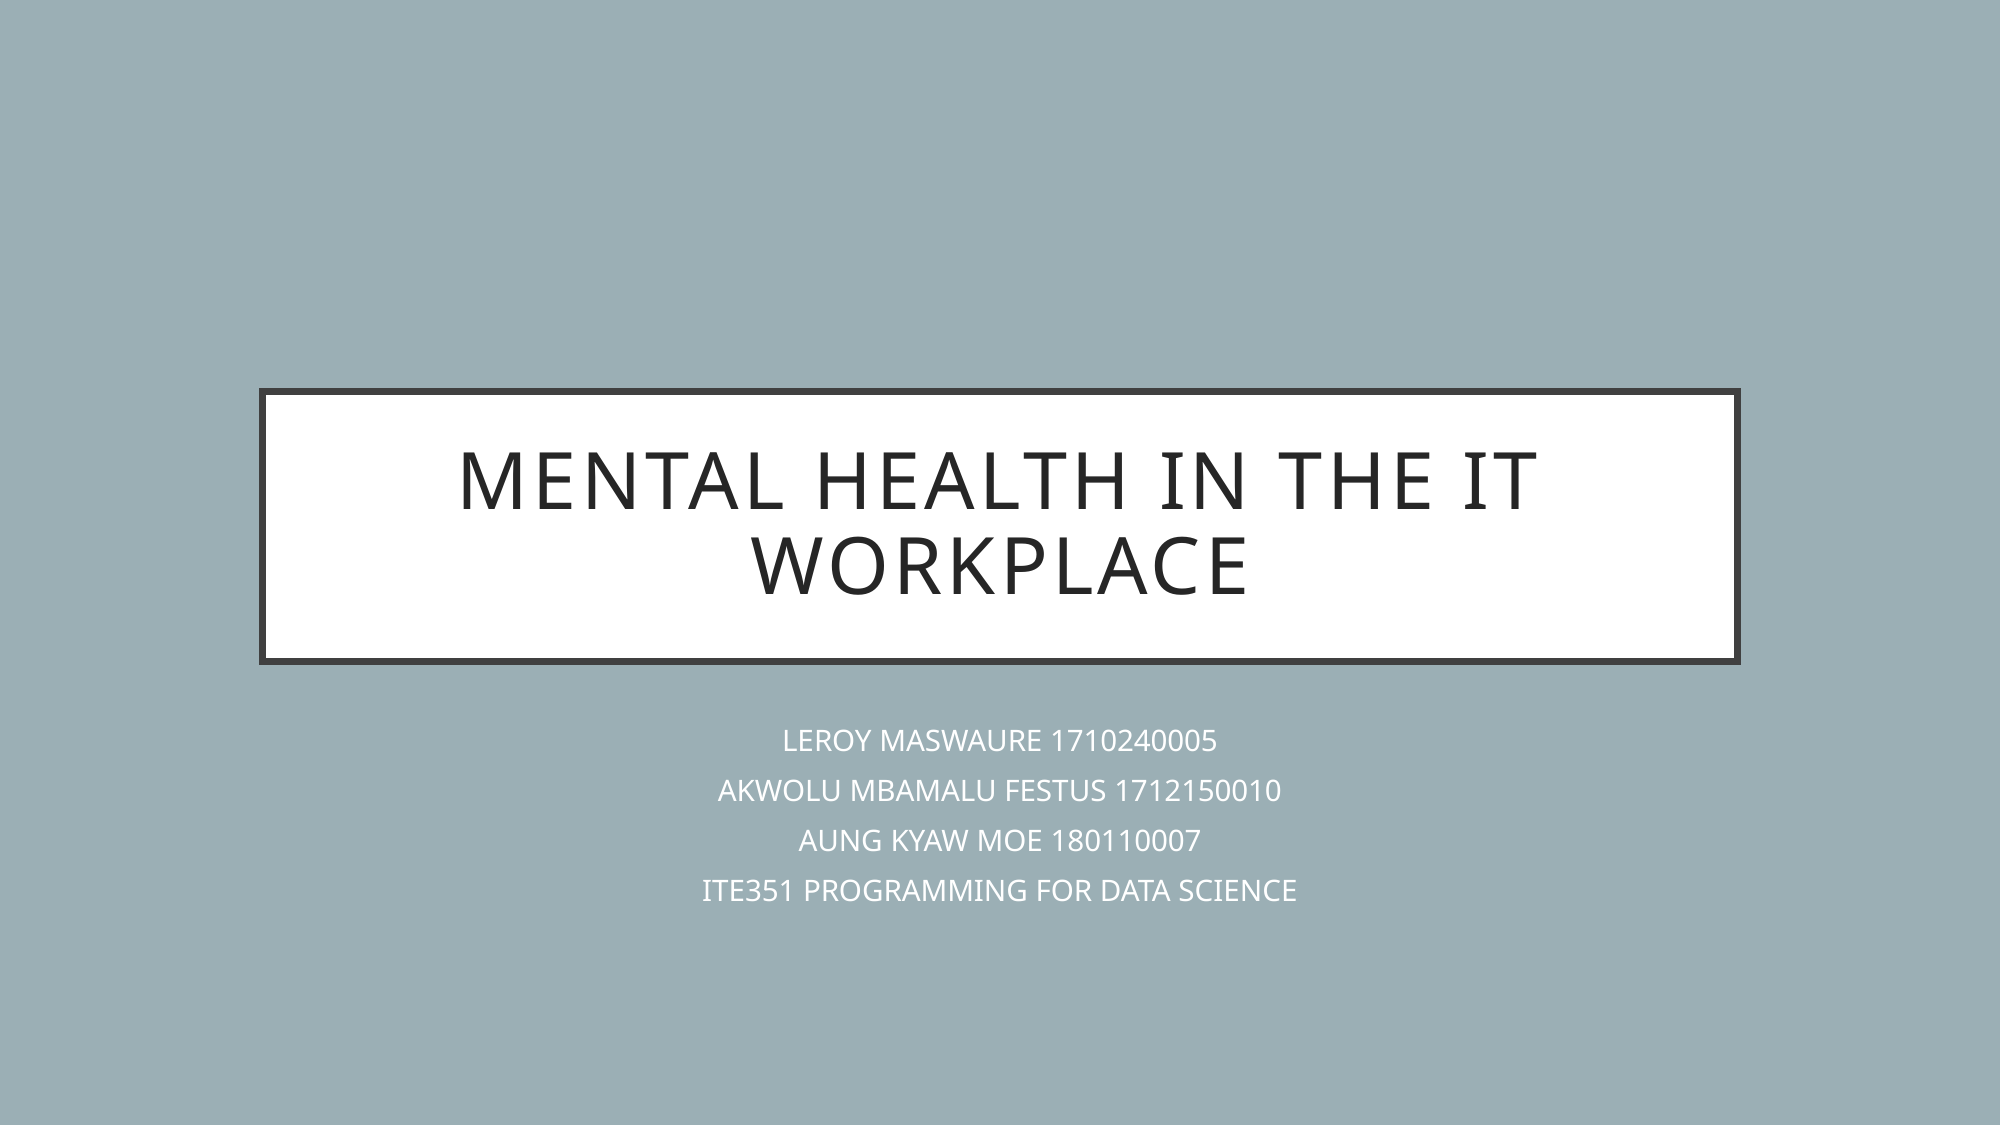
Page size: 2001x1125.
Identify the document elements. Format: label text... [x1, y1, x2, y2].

subtitle LEROY MASWAURE 1710240005 AKWOLU MBAMALU FESTUS 1712150010 AUNG KYAW MOE 180110007 ITE351 PROGRAMMING FOR DATA SCIENCE [442, 713, 1558, 918]
title Mental health in the it workplace [259, 388, 1741, 665]
